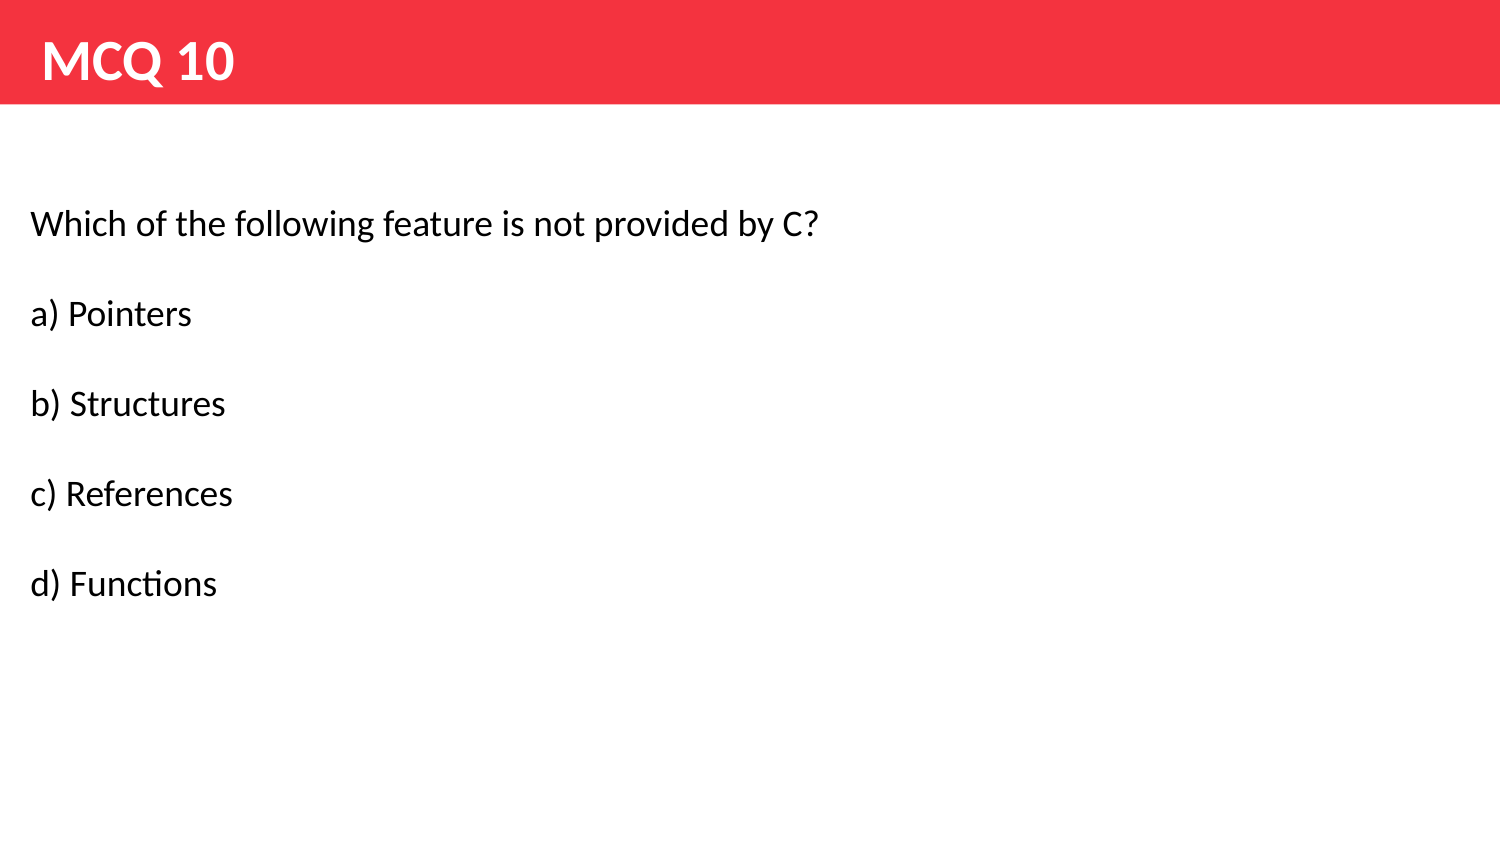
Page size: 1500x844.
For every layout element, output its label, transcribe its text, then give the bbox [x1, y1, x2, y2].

text_box Which of the following feature is not provided by C? a) Pointers b) Structures c) References d) Functions [15, 93, 1484, 811]
title MCQ 10 [39, 20, 1178, 85]
text_box [0, 0, 1500, 105]
